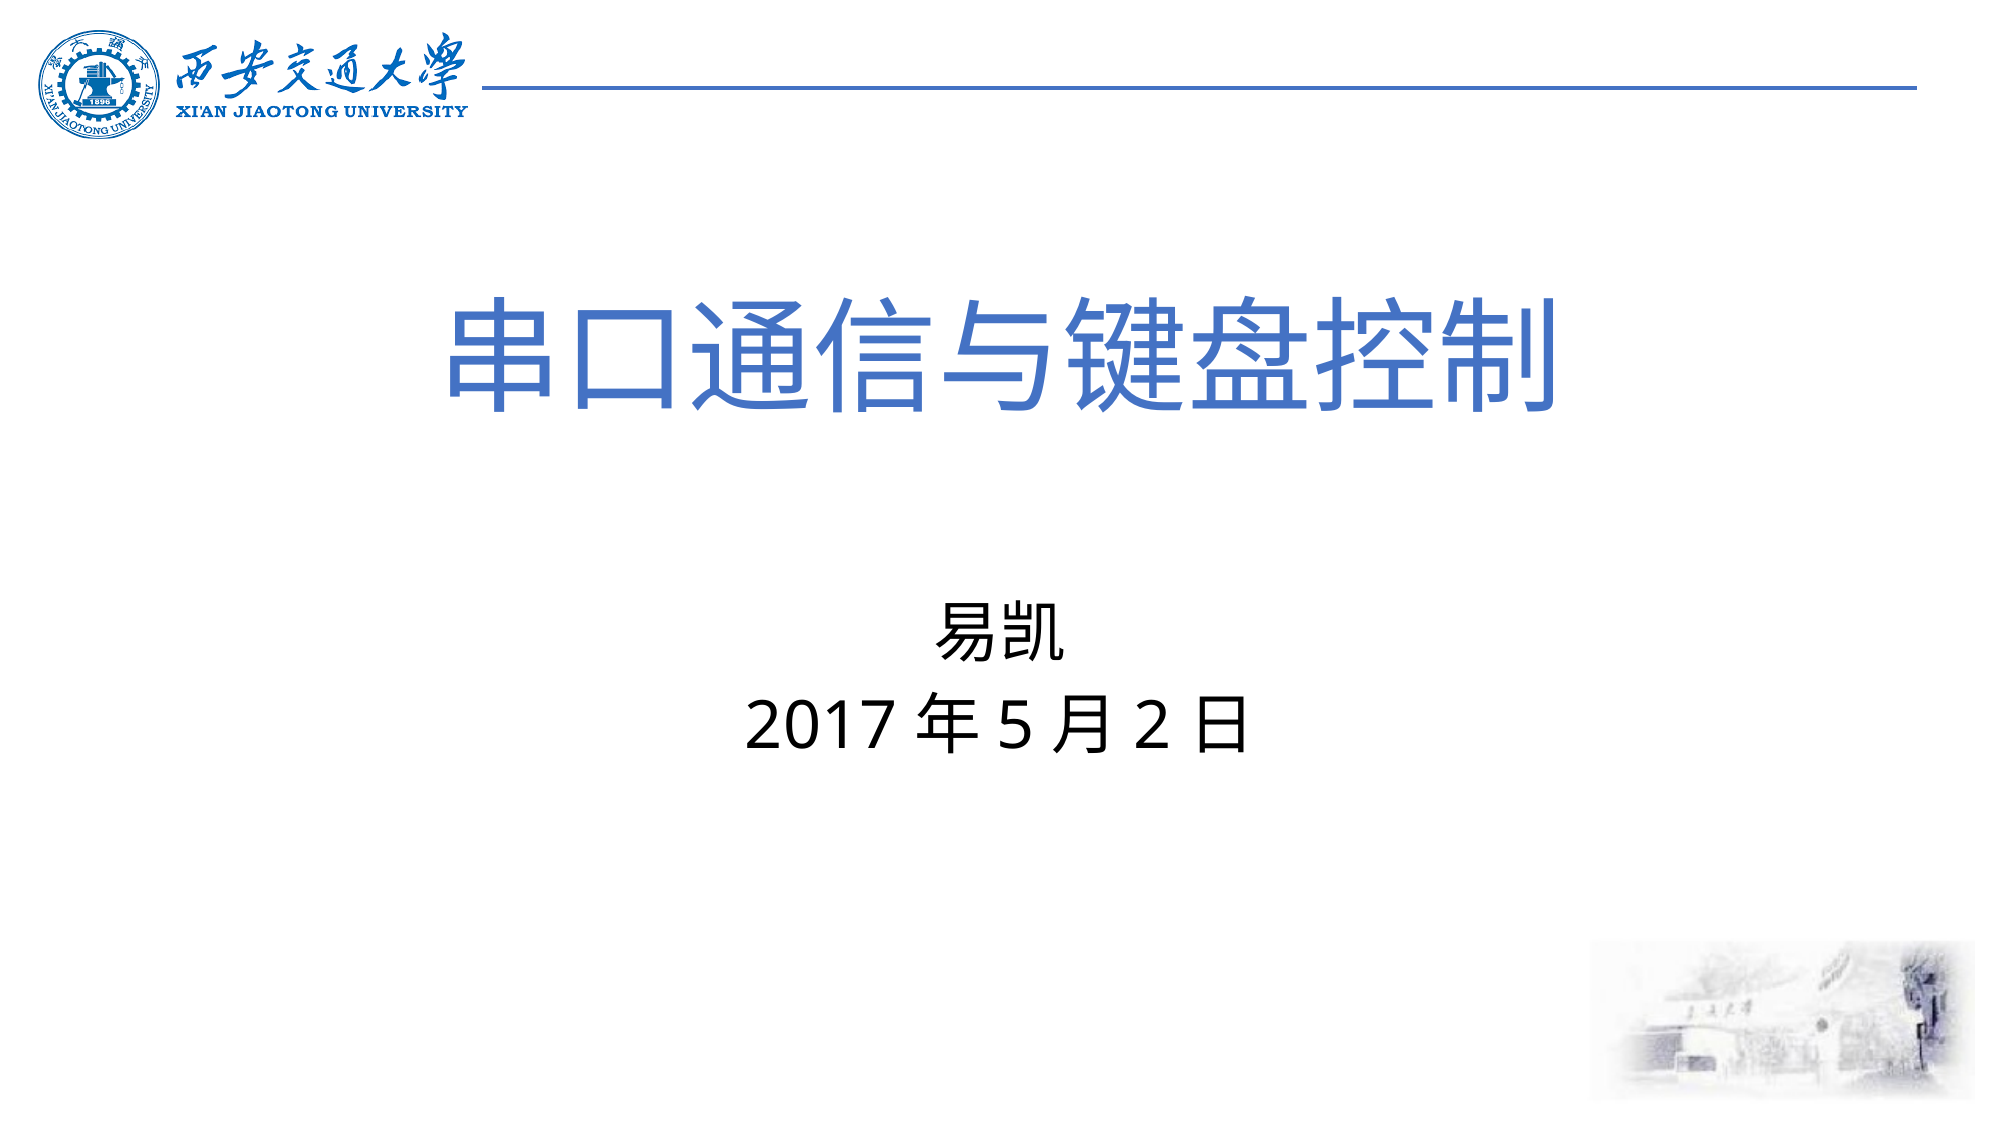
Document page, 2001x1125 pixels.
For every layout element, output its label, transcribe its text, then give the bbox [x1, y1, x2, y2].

picture [1585, 938, 1975, 1104]
picture [38, 30, 468, 139]
subtitle 易凯 2017年5月2日 [249, 590, 1750, 863]
title 串口通信与键盘控制 [249, 204, 1750, 437]
